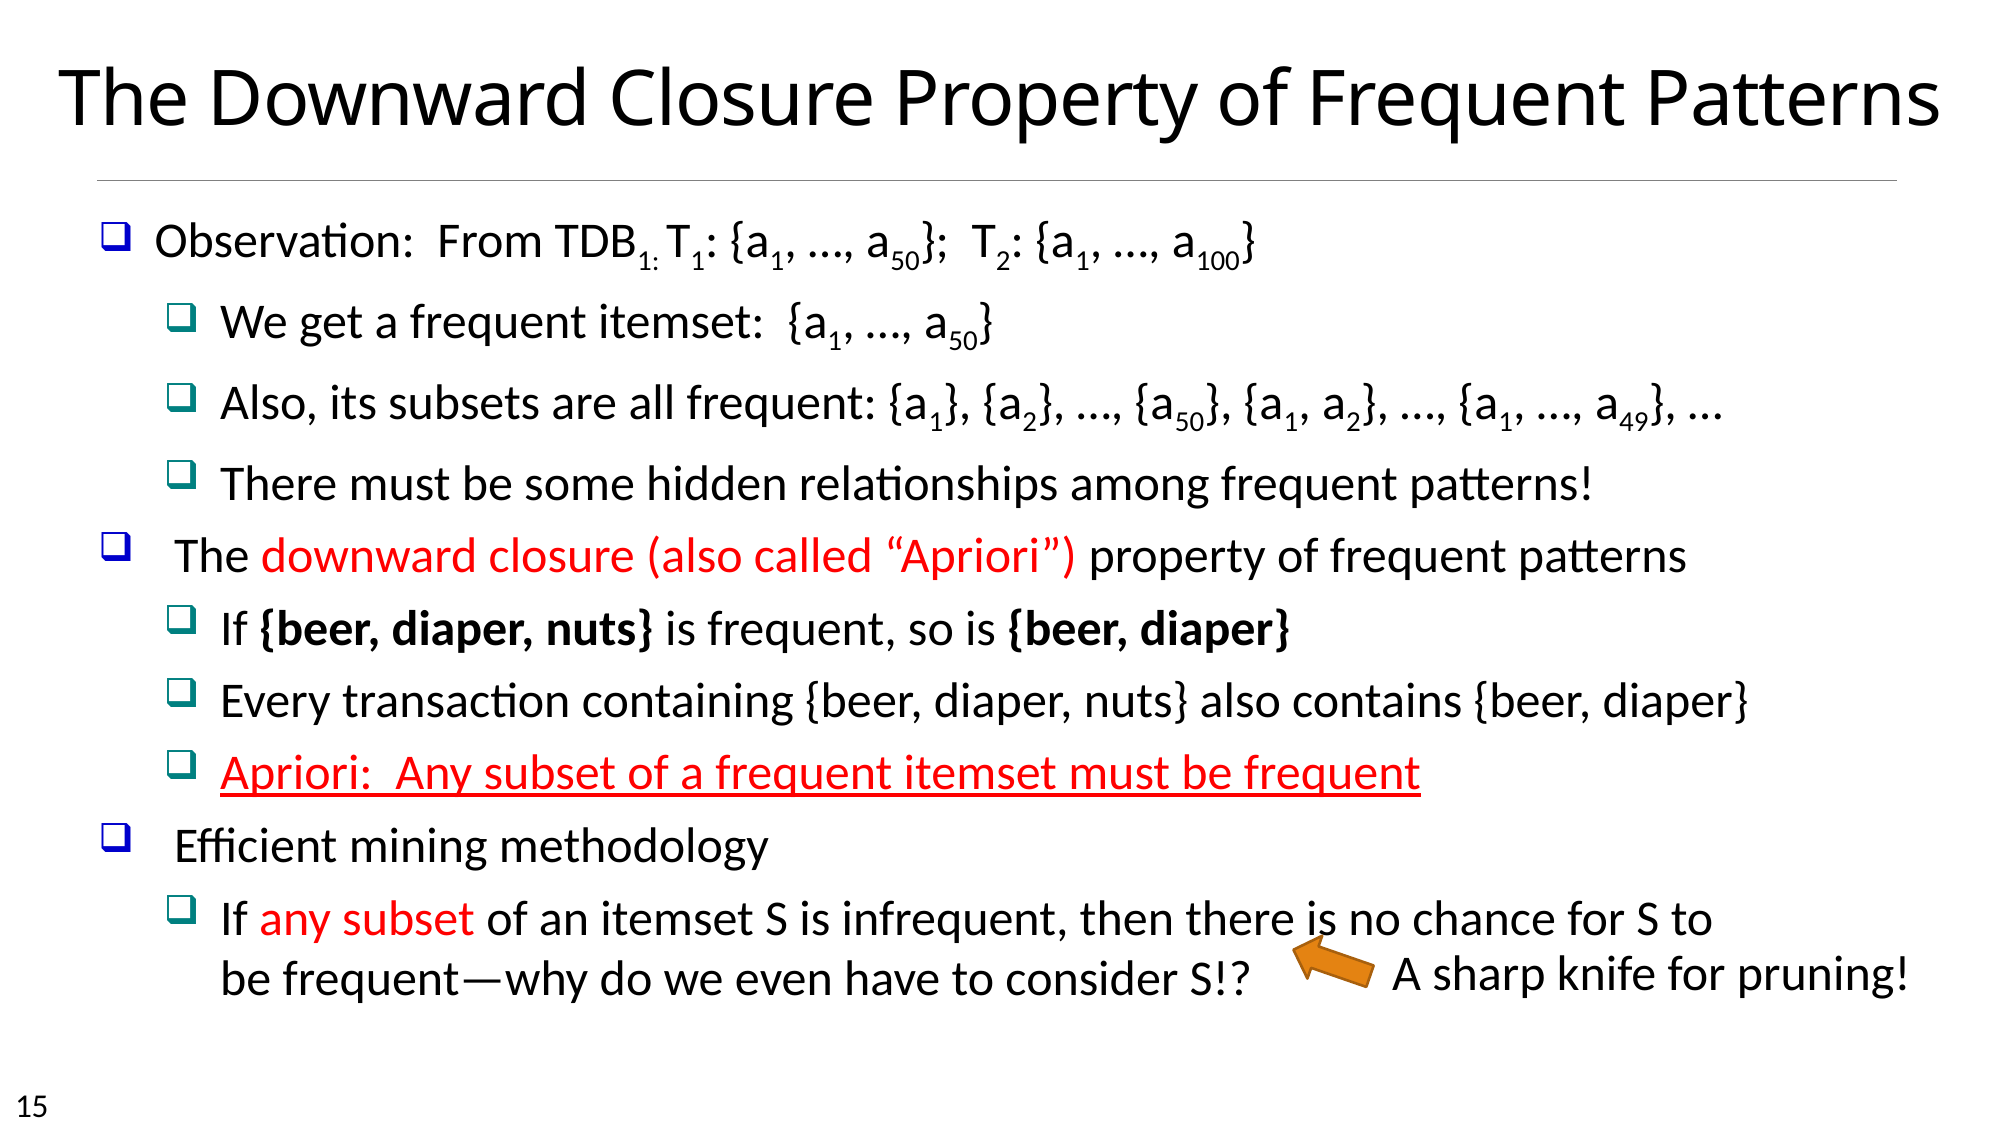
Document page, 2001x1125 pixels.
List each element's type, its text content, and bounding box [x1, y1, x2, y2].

text_box A sharp knife for pruning! [1377, 932, 1956, 1008]
text_box [1292, 934, 1375, 989]
title The Downward Closure Property of Frequent Patterns [0, 0, 2000, 149]
list Observation: From TDB1: T1: {a1, …, a50}; T2: {a1, …, a100} We get a frequent itemset: {a1, …, a50} Also, its subsets are all frequent: {a1}, {a2}, …, {a50}, {a1, a2}, …, {a1, …, a49}, … There must be some hidden relationships among frequent patterns! The downward closure (also called “Apriori”) property of frequent patterns If {beer, diaper, nuts} is frequent, so is {beer, diaper} Every transaction containing {beer, diaper, nuts} also contains {beer, diaper} Apriori: Any subset of a frequent itemset must be frequent Efficient mining methodology If any subset of an itemset S is infrequent, then there is no chance for S to be frequent—why do we even have to consider S!? [83, 200, 1777, 1075]
